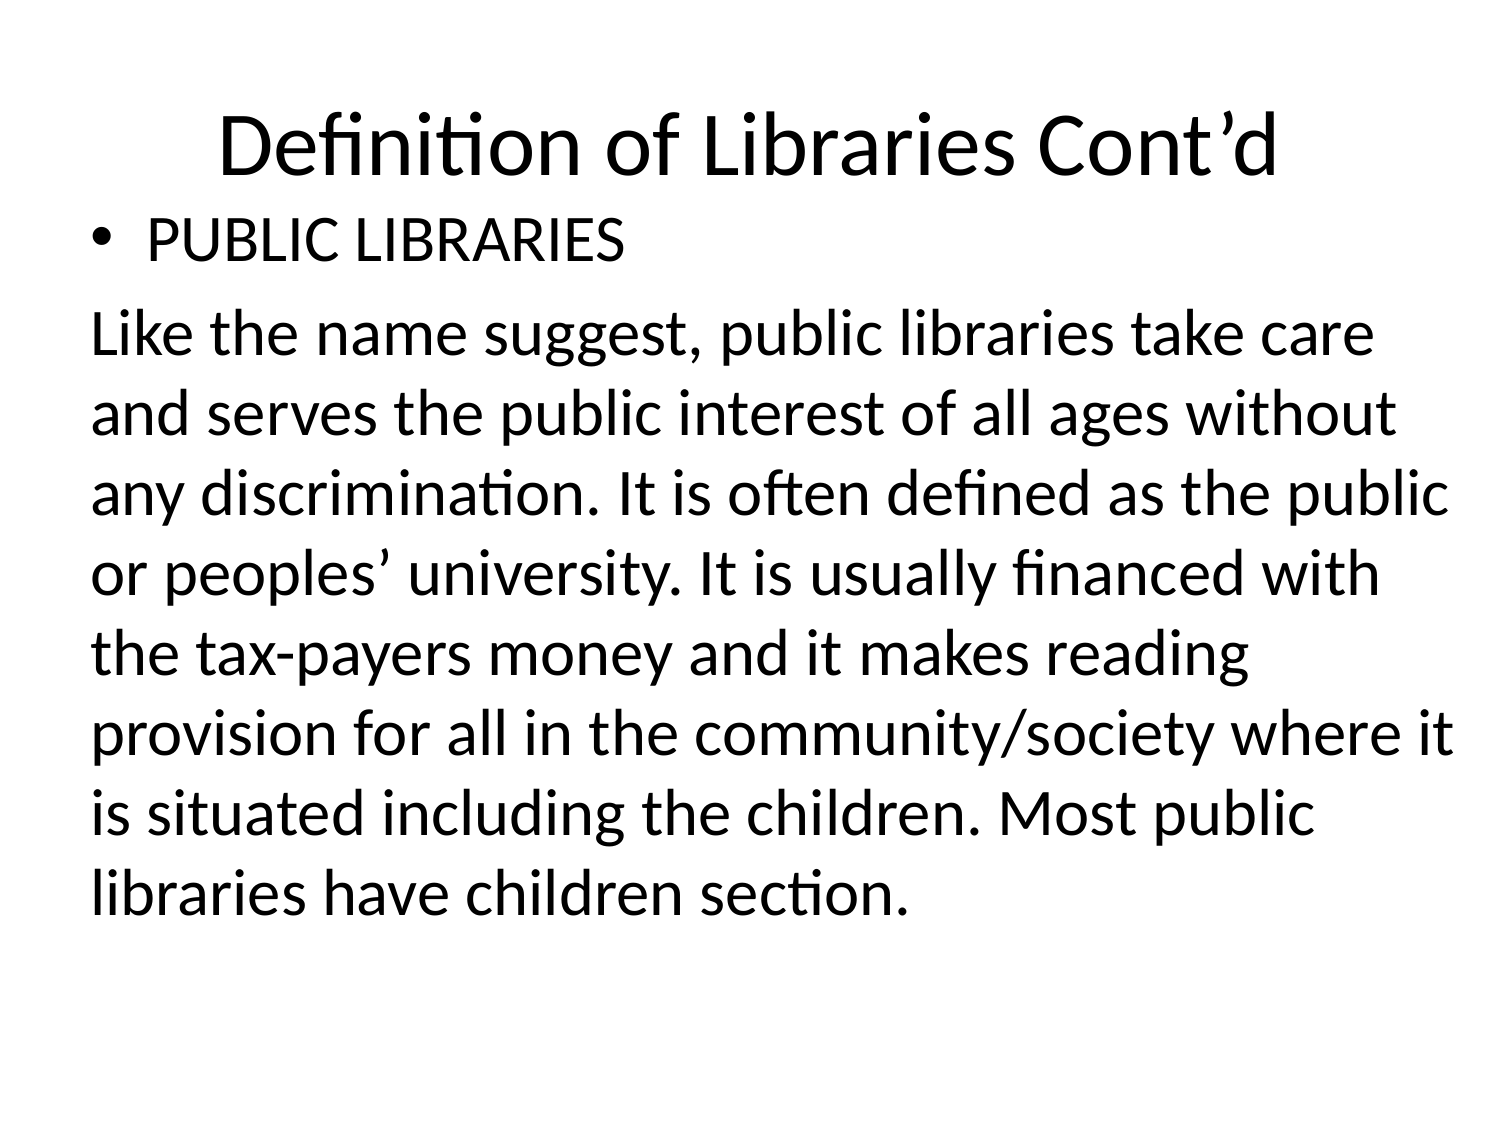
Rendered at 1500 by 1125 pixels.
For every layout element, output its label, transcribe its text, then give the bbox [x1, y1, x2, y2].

list PUBLIC LIBRARIES Like the name suggest, public libraries take care and serves the public interest of all ages without any discrimination. It is often defined as the public or peoples’ university. It is usually financed with the tax-payers money and it makes reading provision for all in the community/society where it is situated including the children. Most public libraries have children section. [75, 187, 1475, 1075]
title Definition of Libraries Cont’d [75, 45, 1425, 187]
